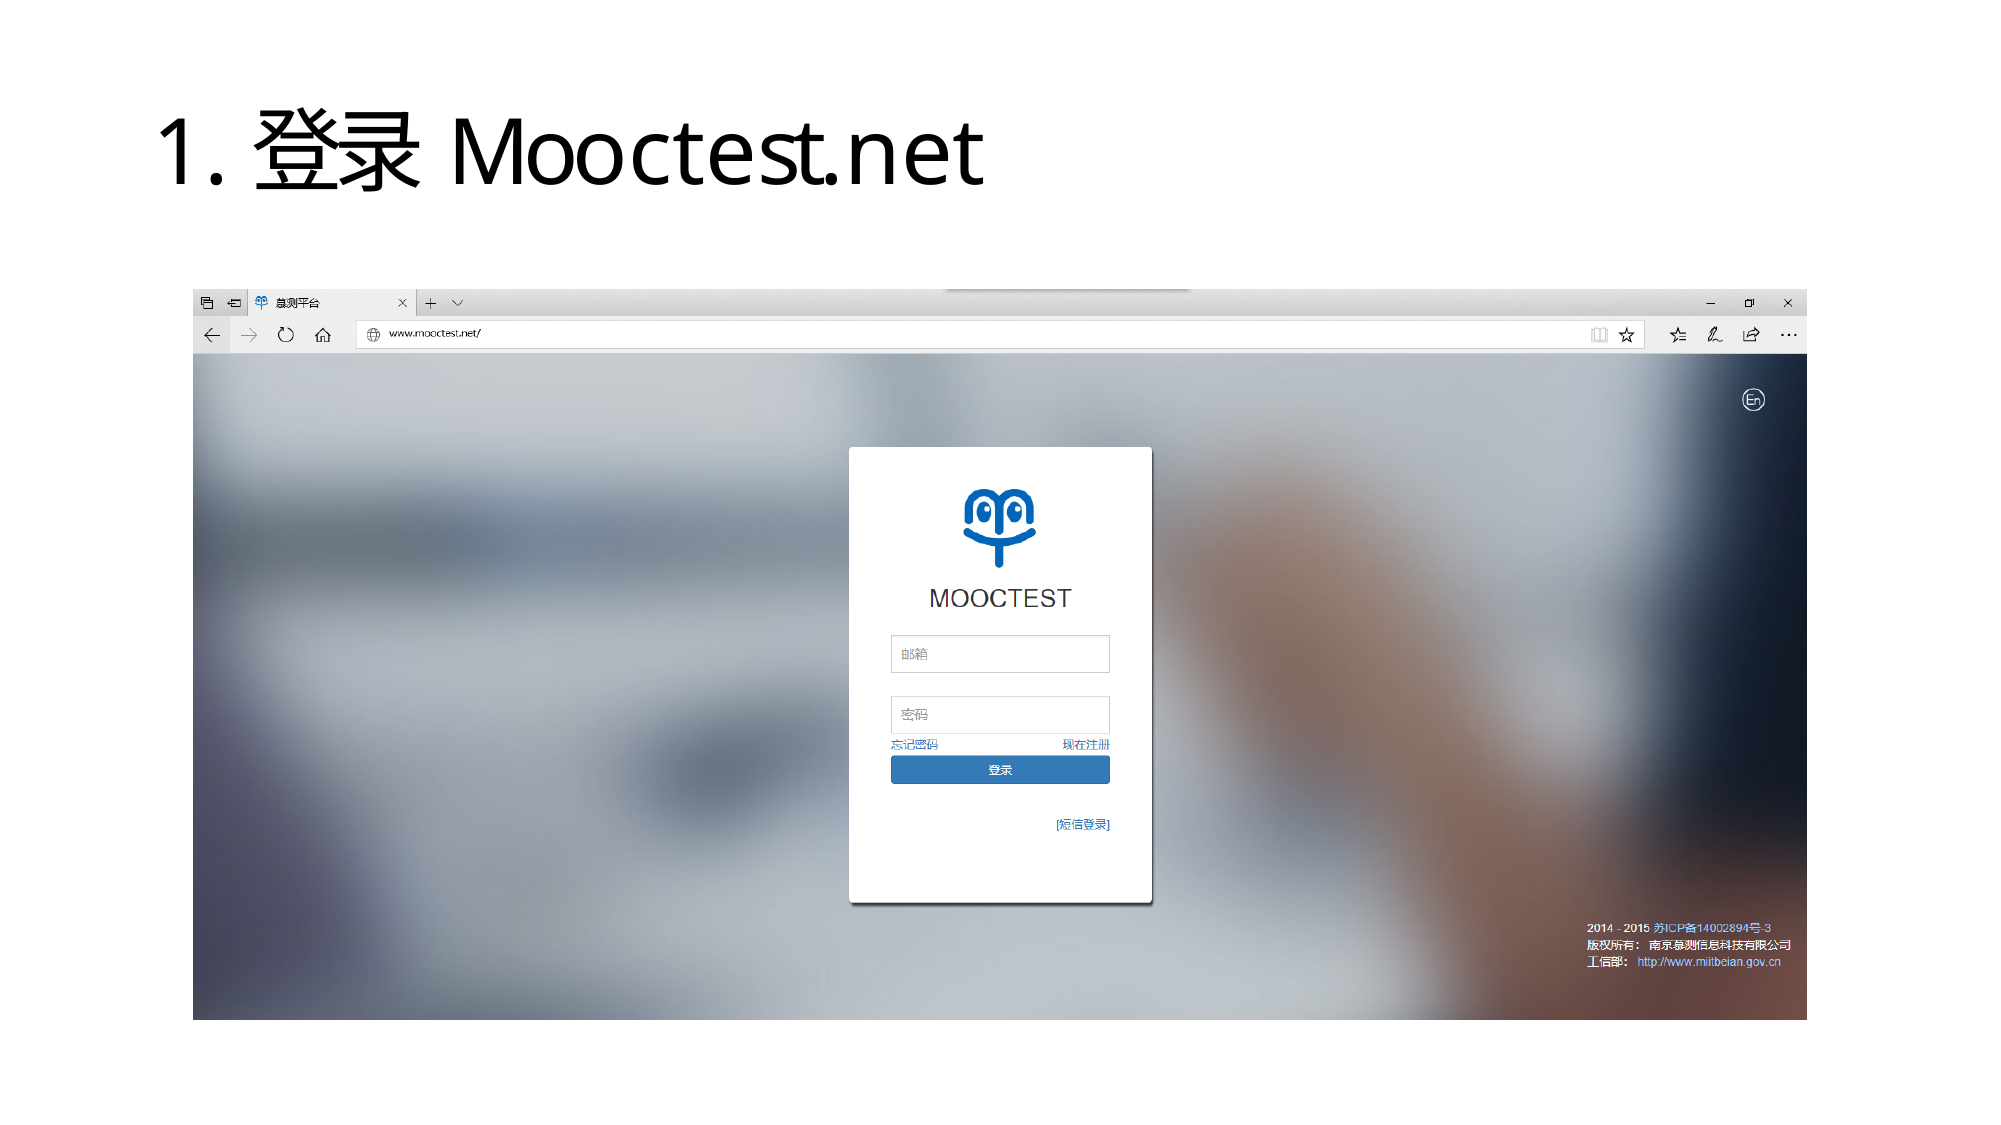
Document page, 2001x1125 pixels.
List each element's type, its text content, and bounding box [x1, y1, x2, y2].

title 1.登录Mooctest.net [150, 92, 1850, 213]
picture [193, 289, 1807, 1020]
